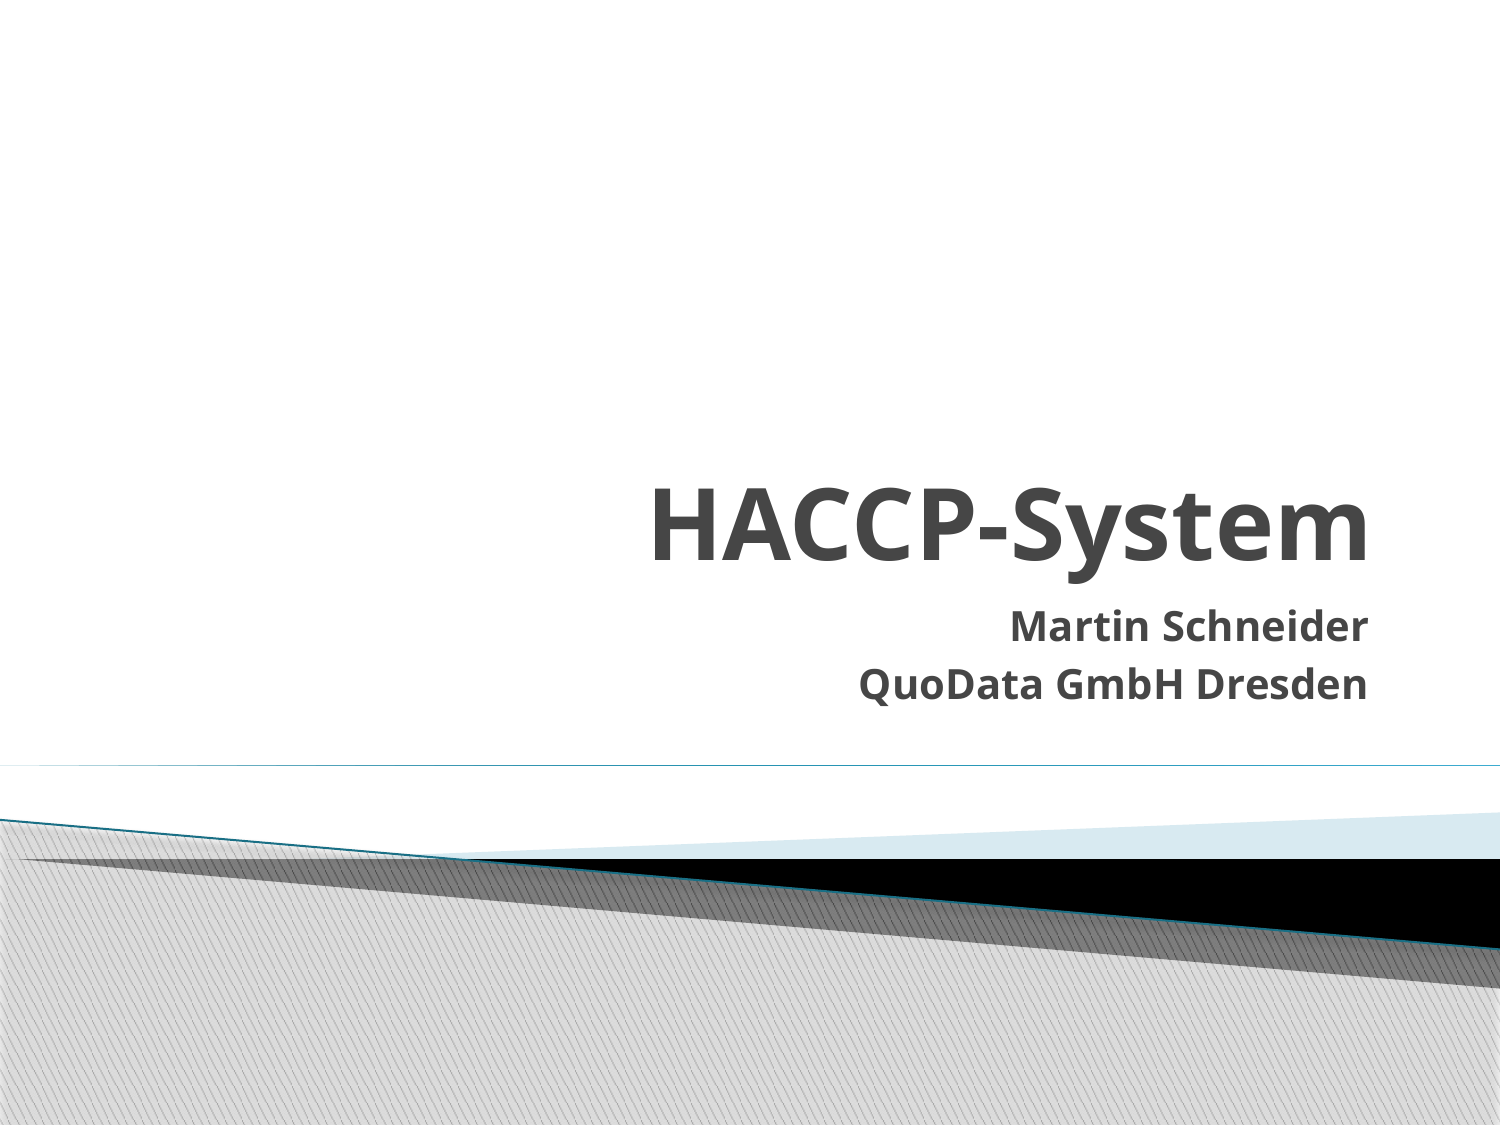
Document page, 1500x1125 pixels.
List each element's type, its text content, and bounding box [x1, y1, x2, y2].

title HACCP-System [112, 287, 1388, 588]
subtitle Martin Schneider QuoData GmbH Dresden [112, 592, 1388, 790]
picture [5, 859, 1500, 989]
